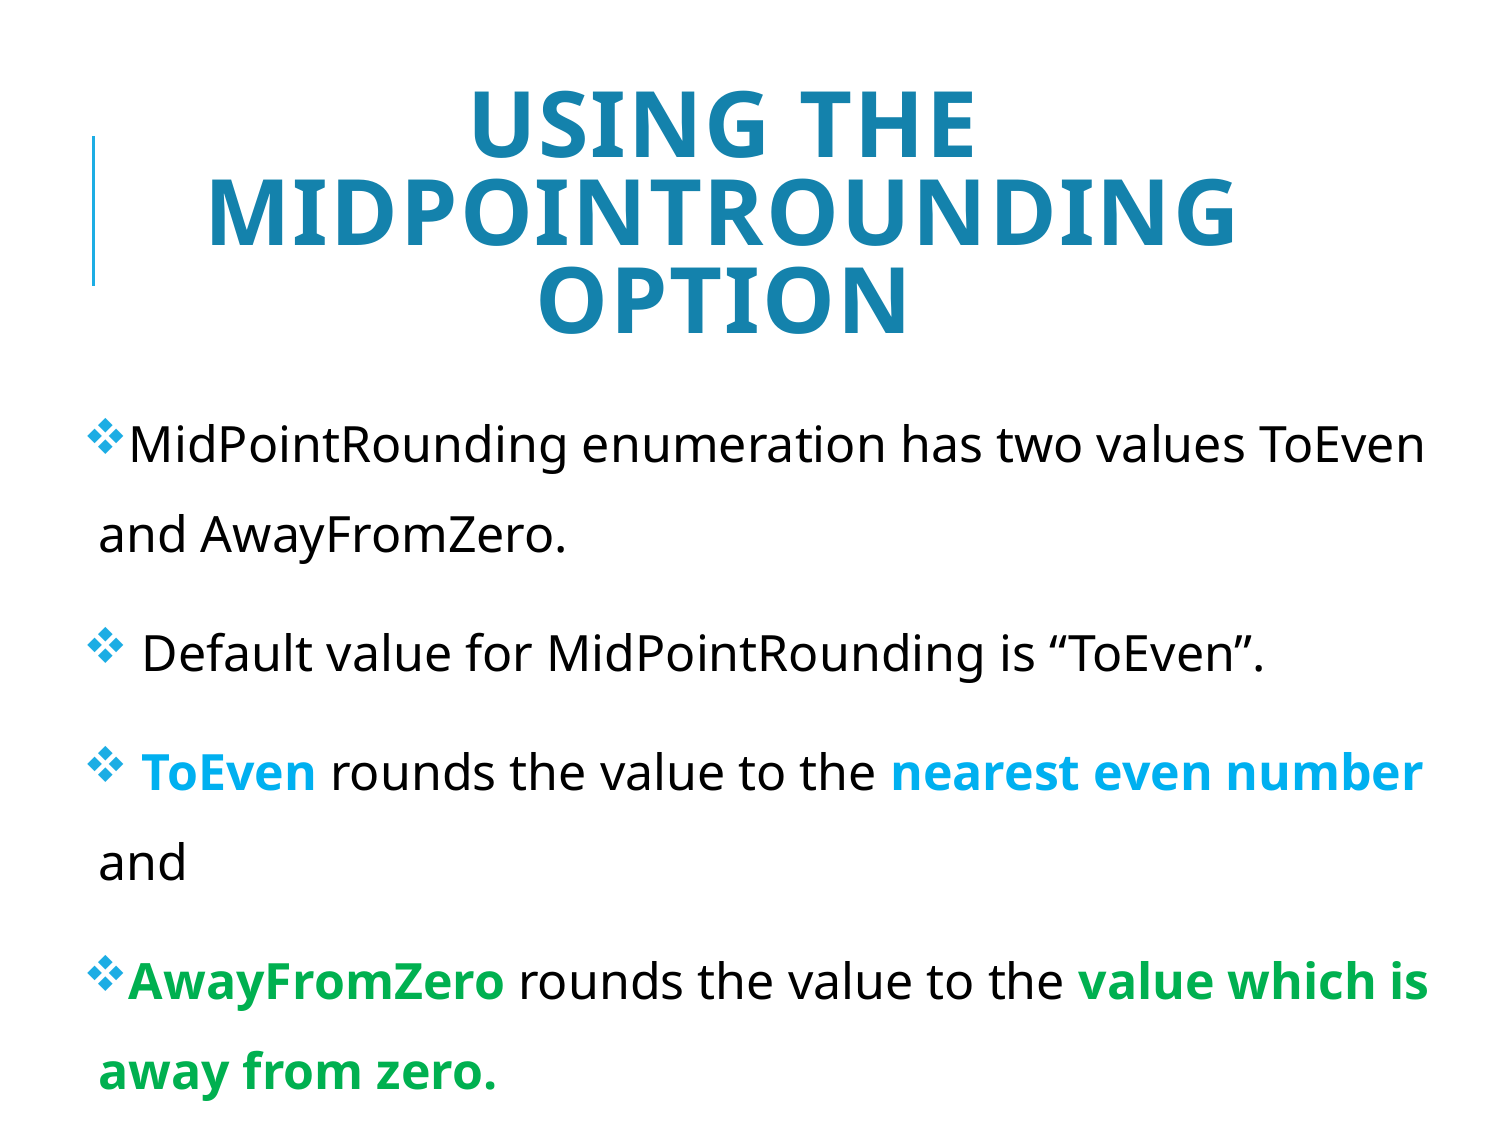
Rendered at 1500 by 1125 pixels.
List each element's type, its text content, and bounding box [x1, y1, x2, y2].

list MidPointRounding enumeration has two values ToEven and AwayFromZero. Default value for MidPointRounding is “ToEven”. ToEven rounds the value to the nearest even number and AwayFromZero rounds the value to the value which is away from zero. [75, 375, 1459, 1085]
title Using the midpointrounding option [126, 96, 1322, 342]
